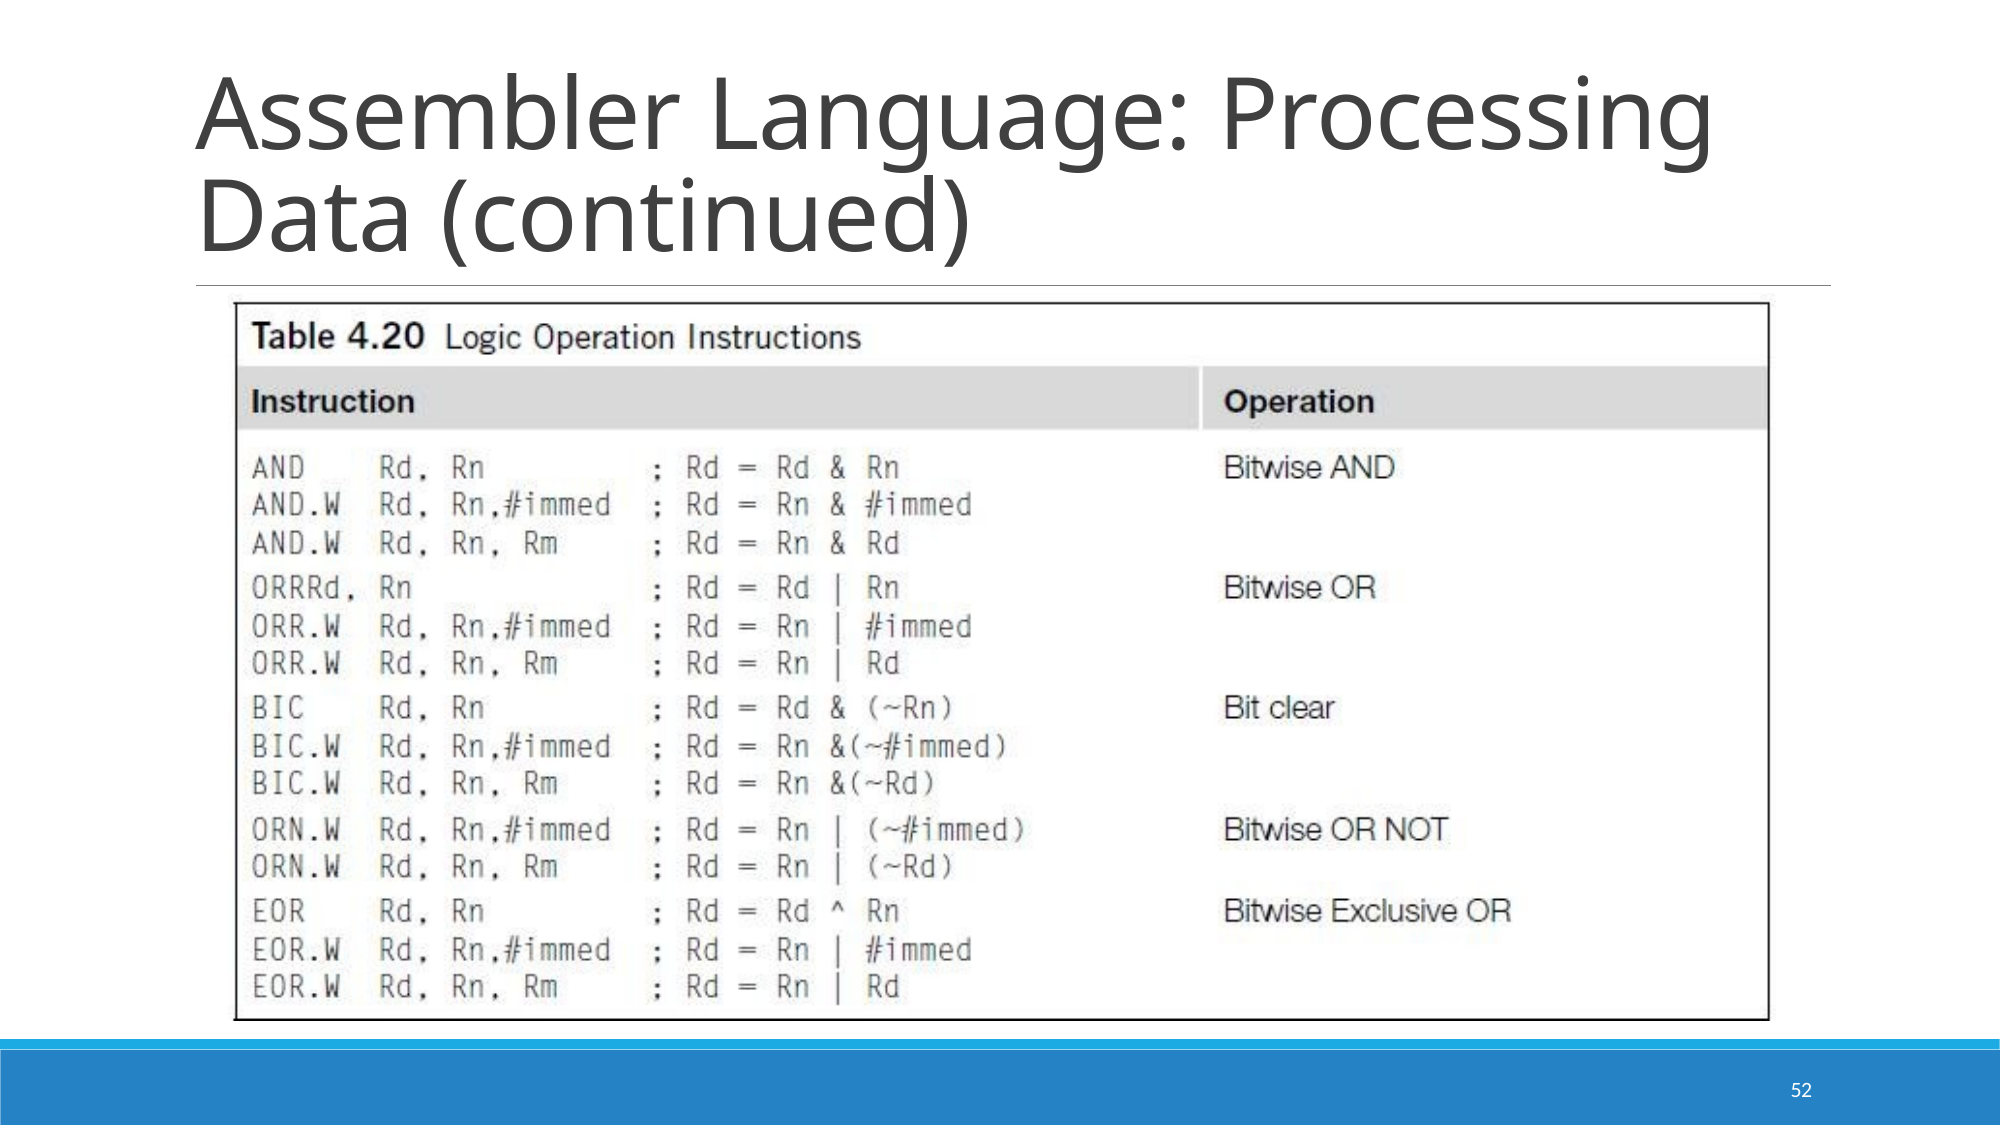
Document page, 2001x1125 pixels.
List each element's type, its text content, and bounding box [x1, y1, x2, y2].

slide_number 52 [1788, 1078, 1833, 1125]
picture [228, 293, 1776, 1021]
title Assembler Language: Processing Data (continued) [192, 47, 1768, 272]
